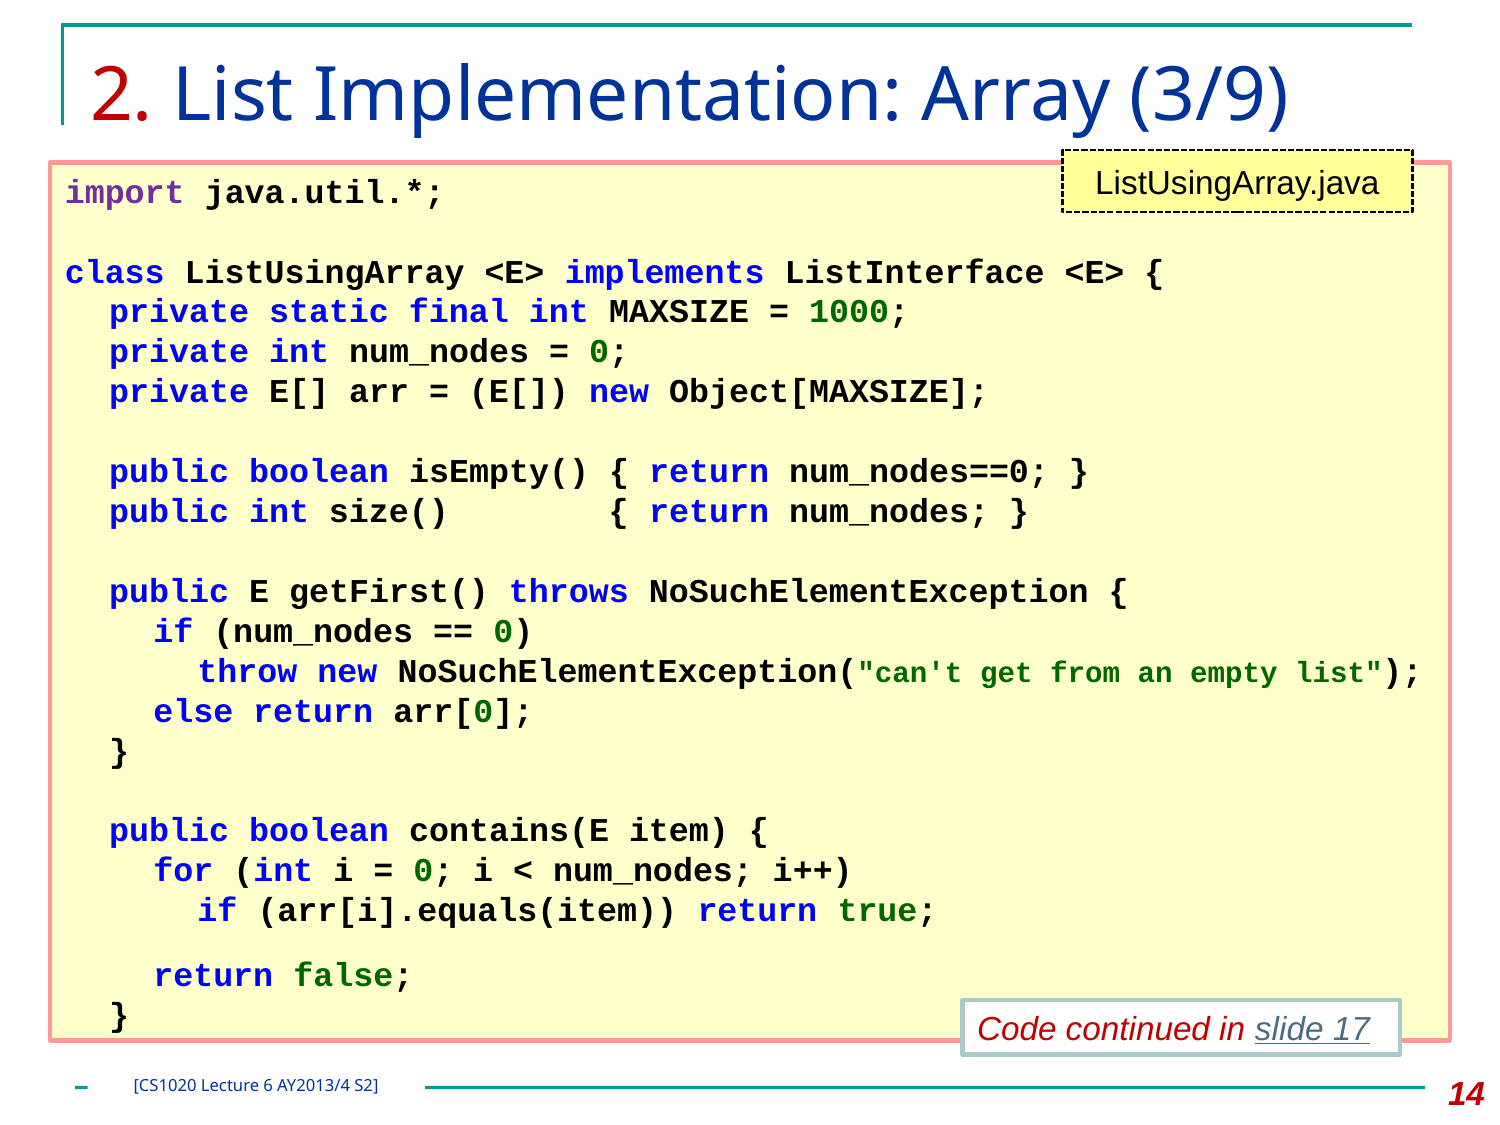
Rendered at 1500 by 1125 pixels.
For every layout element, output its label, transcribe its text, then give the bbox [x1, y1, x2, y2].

slide_number 14 [1400, 1065, 1500, 1125]
footer [CS1020 Lecture 6 AY2013/4 S2] [87, 1077, 426, 1101]
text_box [49, 149, 1451, 1067]
title 2. List Implementation: Array (3/9) [74, 37, 1426, 148]
